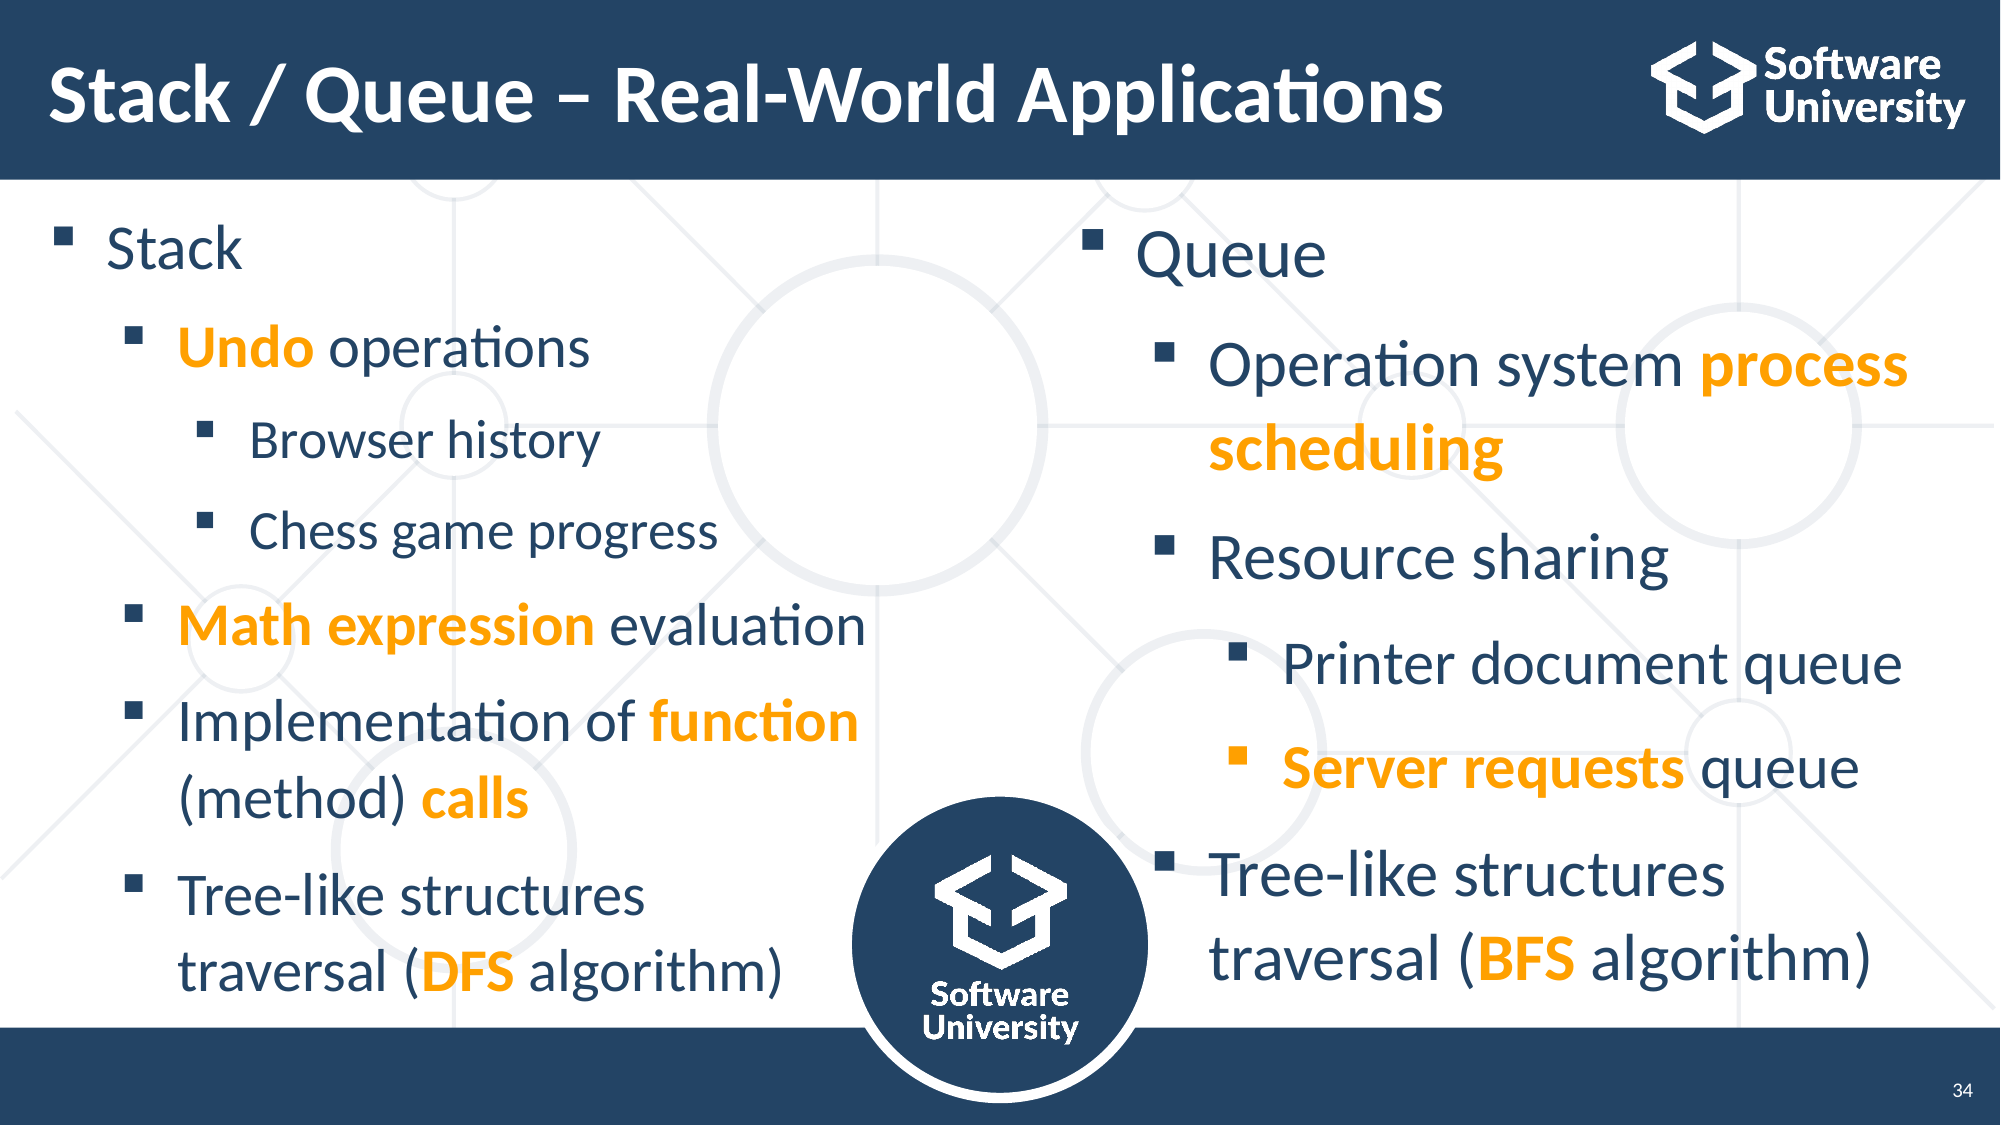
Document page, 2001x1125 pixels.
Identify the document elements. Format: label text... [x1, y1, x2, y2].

list Stack Undo operations Browser history Chess game progress Math expression evaluation Implementation of function (method) calls Tree-like structures traversal (DFS algorithm) [31, 196, 941, 1010]
picture [921, 854, 1079, 1049]
title Stack / Queue – Real-World Applications [31, 16, 1625, 162]
list Queue Operation system process scheduling Resource sharing Printer document queue Server requests queue Tree-like structures traversal (BFS algorithm) [1059, 196, 1969, 1010]
slide_number 34 [1927, 1060, 1989, 1109]
picture [1651, 41, 1966, 134]
